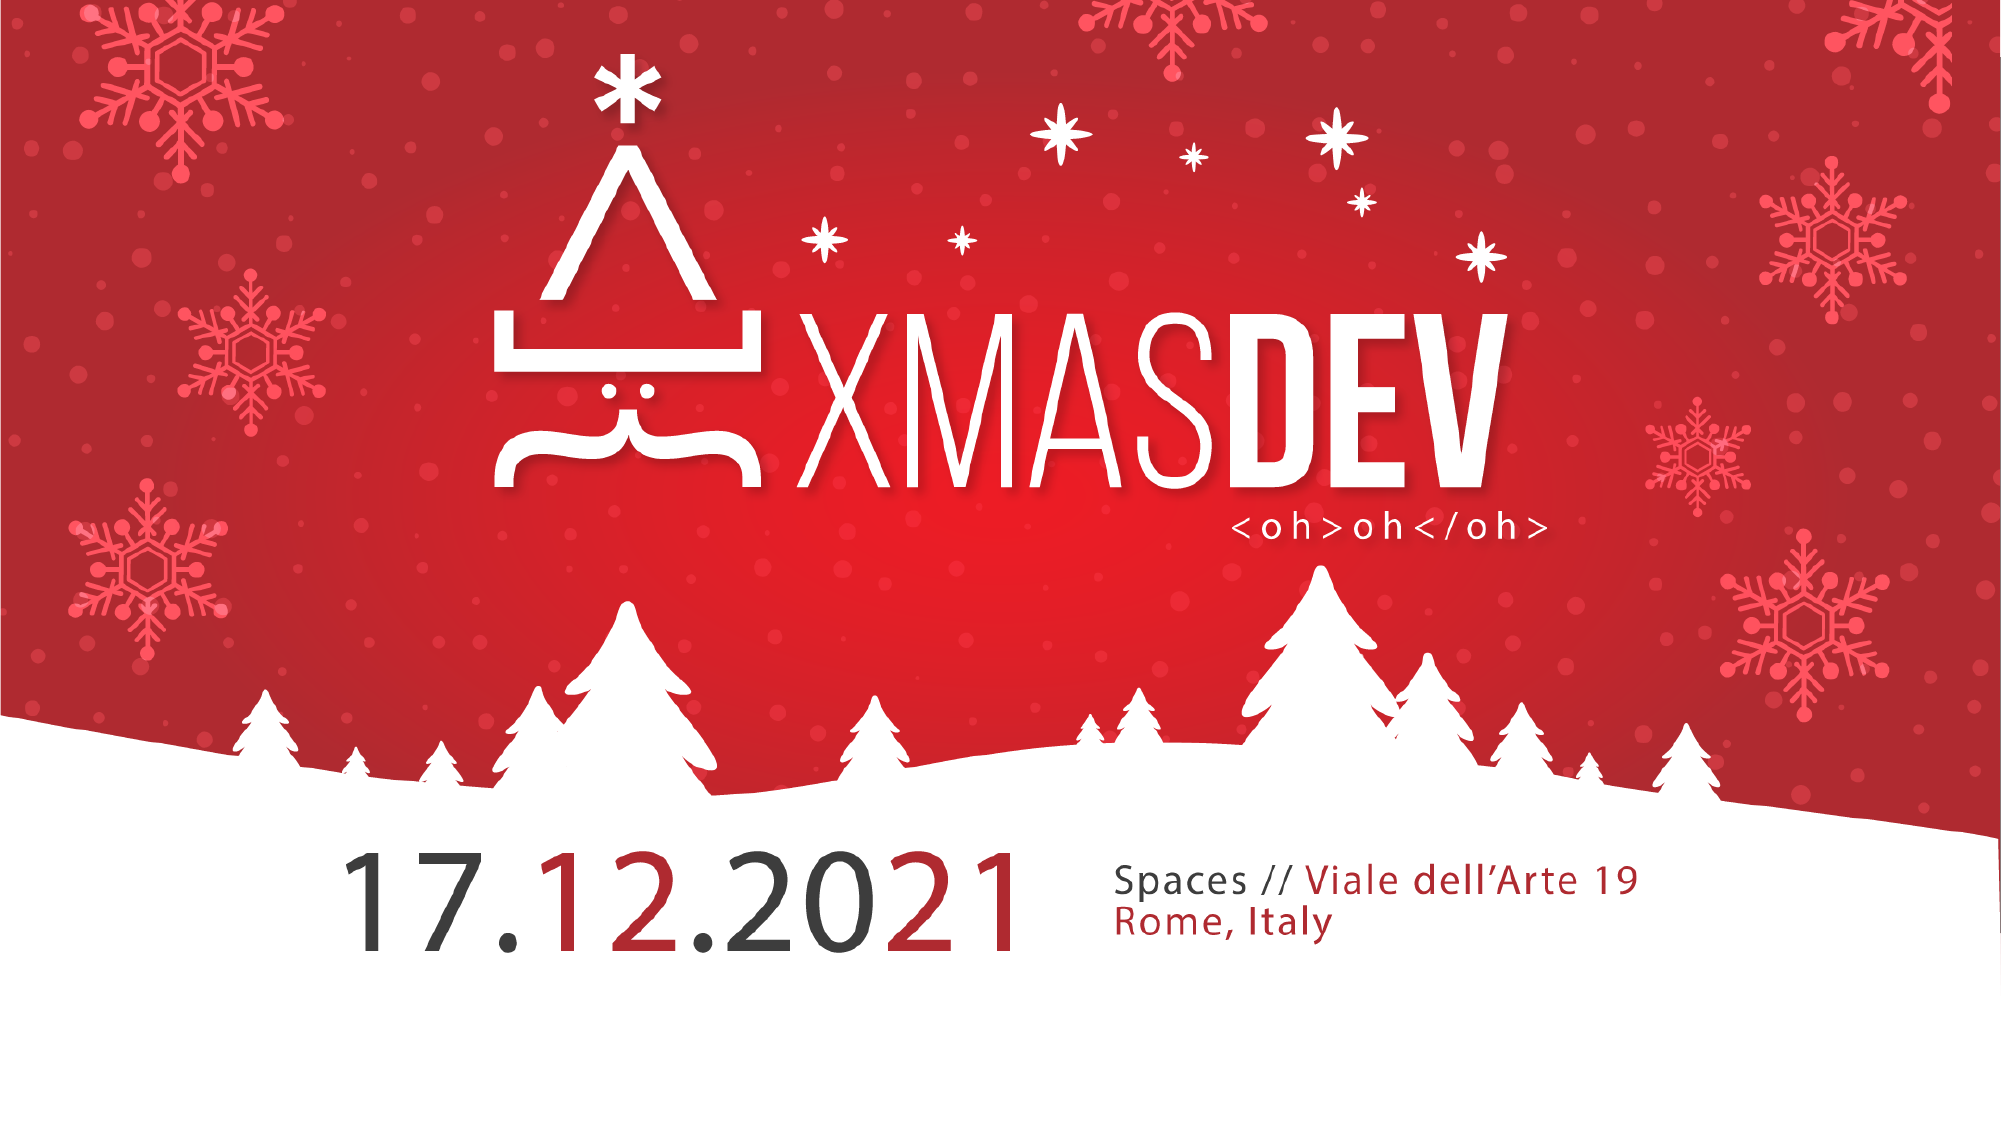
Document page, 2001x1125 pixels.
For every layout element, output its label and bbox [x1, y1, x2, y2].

picture [0, 0, 2001, 996]
